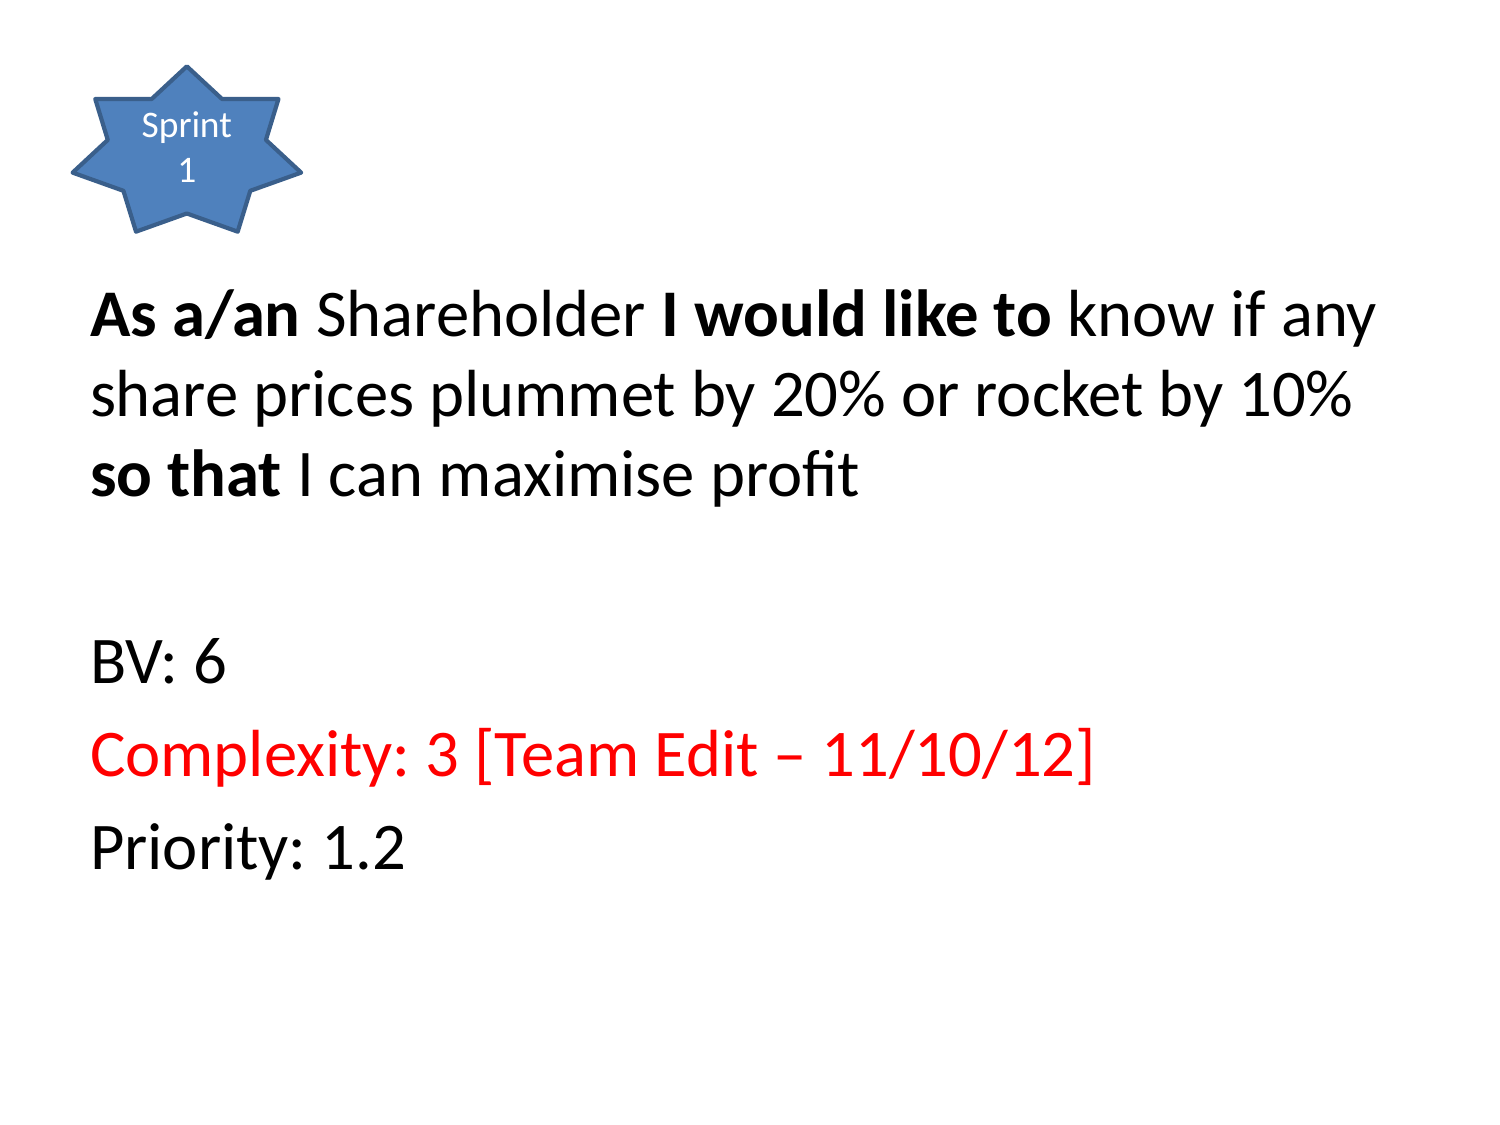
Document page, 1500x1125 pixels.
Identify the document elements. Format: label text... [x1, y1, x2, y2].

text_box Sprint 1 [70, 64, 304, 234]
list As a/an Shareholder I would like to know if any share prices plummet by 20% or rocket by 10% so that I can maximise profit BV: 6 Complexity: 3 [Team Edit – 11/10/12] Priority: 1.2 [75, 262, 1425, 1005]
